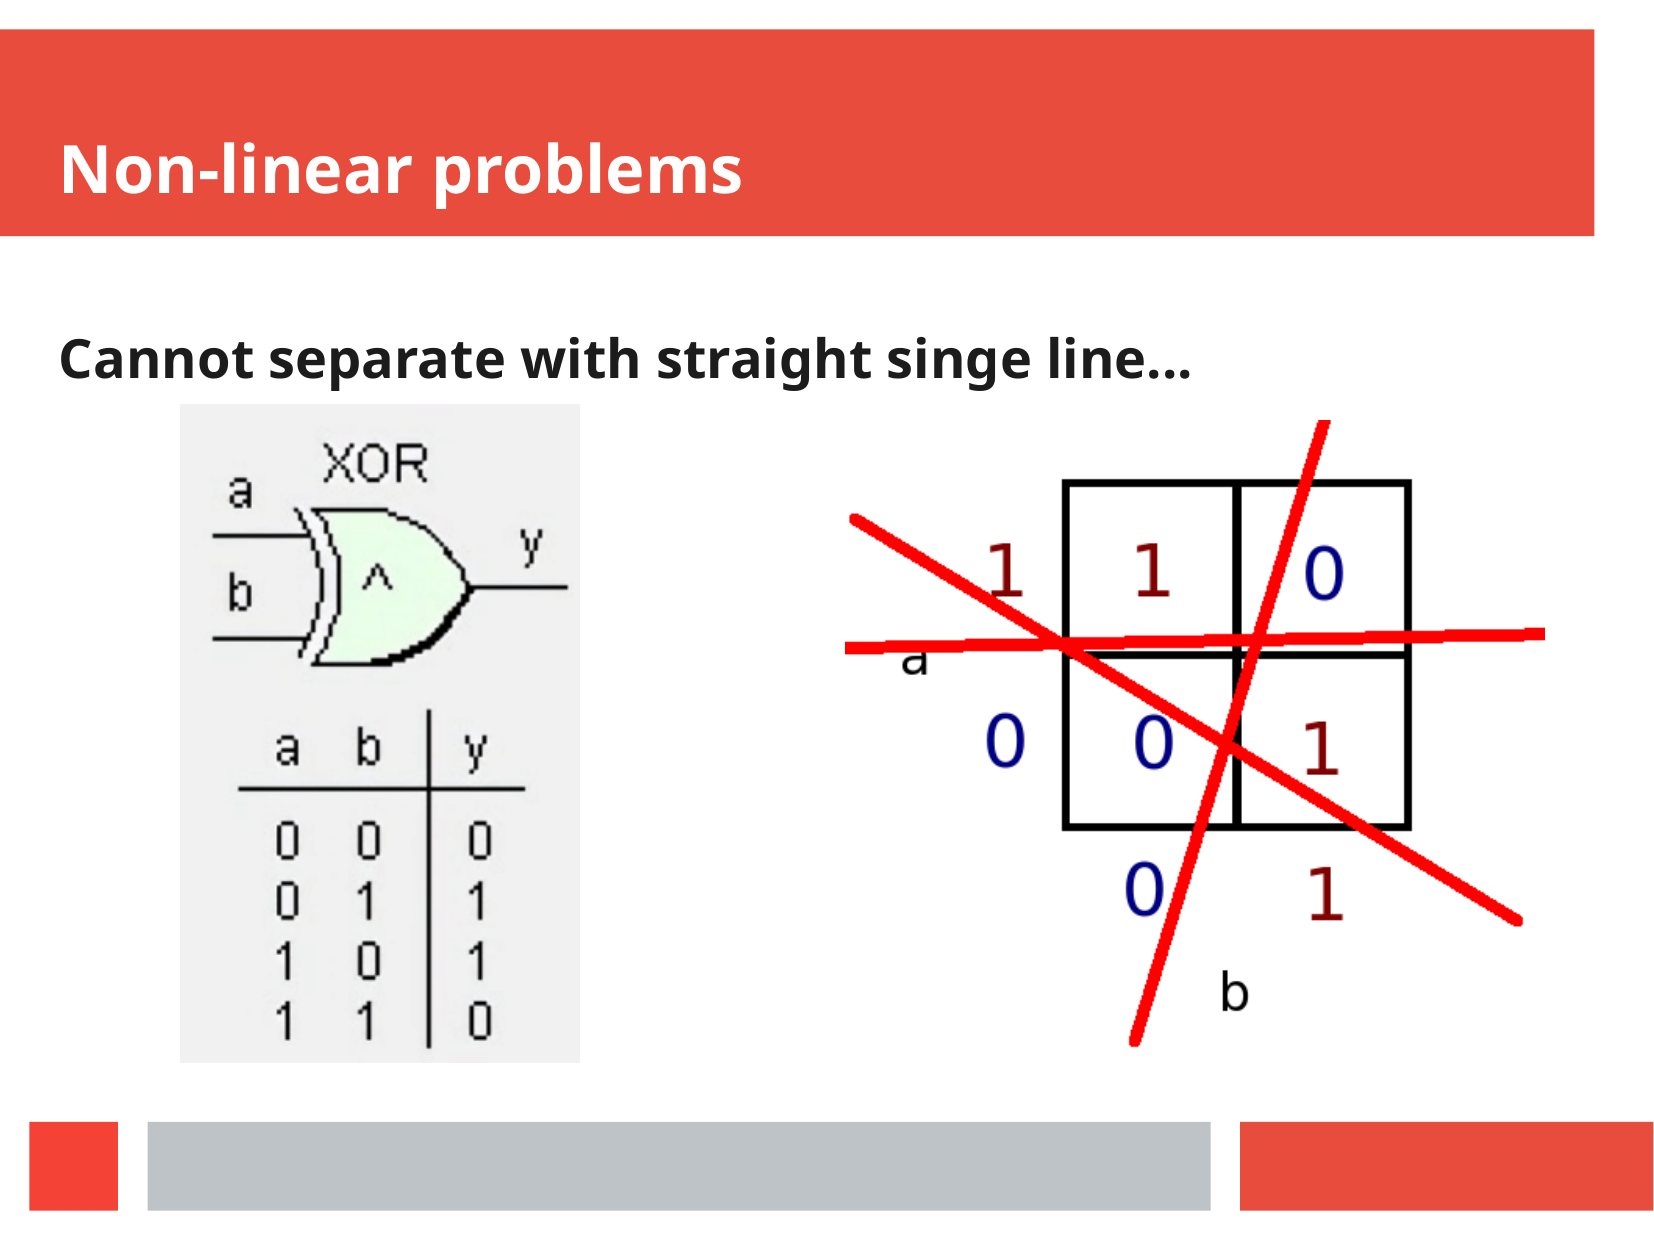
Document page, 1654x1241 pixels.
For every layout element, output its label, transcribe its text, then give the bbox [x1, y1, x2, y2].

picture [179, 404, 581, 1063]
text_box Non-linear problems [58, 58, 1595, 207]
picture [844, 420, 1546, 1081]
text_box Cannot separate with straight singe line... [58, 324, 1565, 1093]
